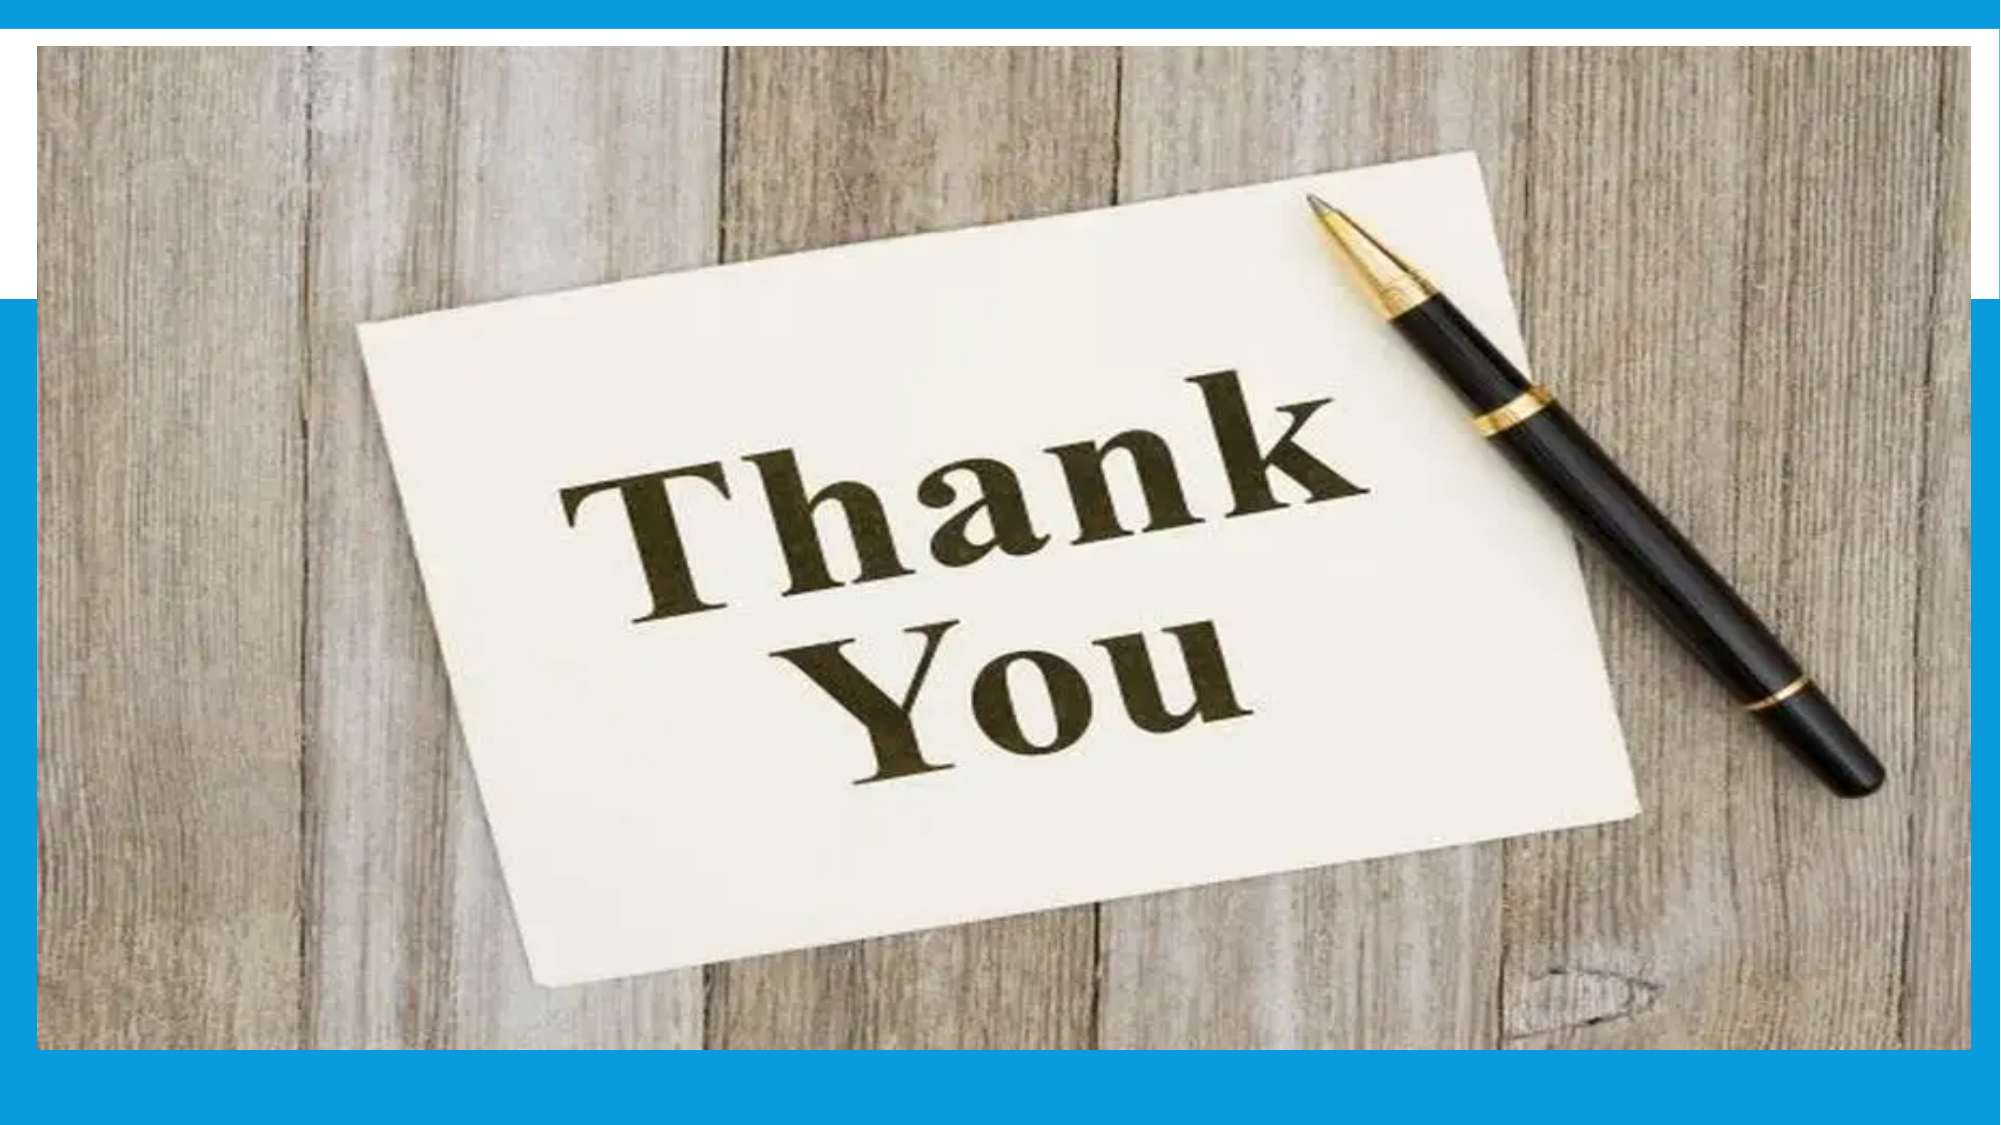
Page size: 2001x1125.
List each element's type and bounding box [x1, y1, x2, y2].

picture [37, 46, 1971, 1049]
